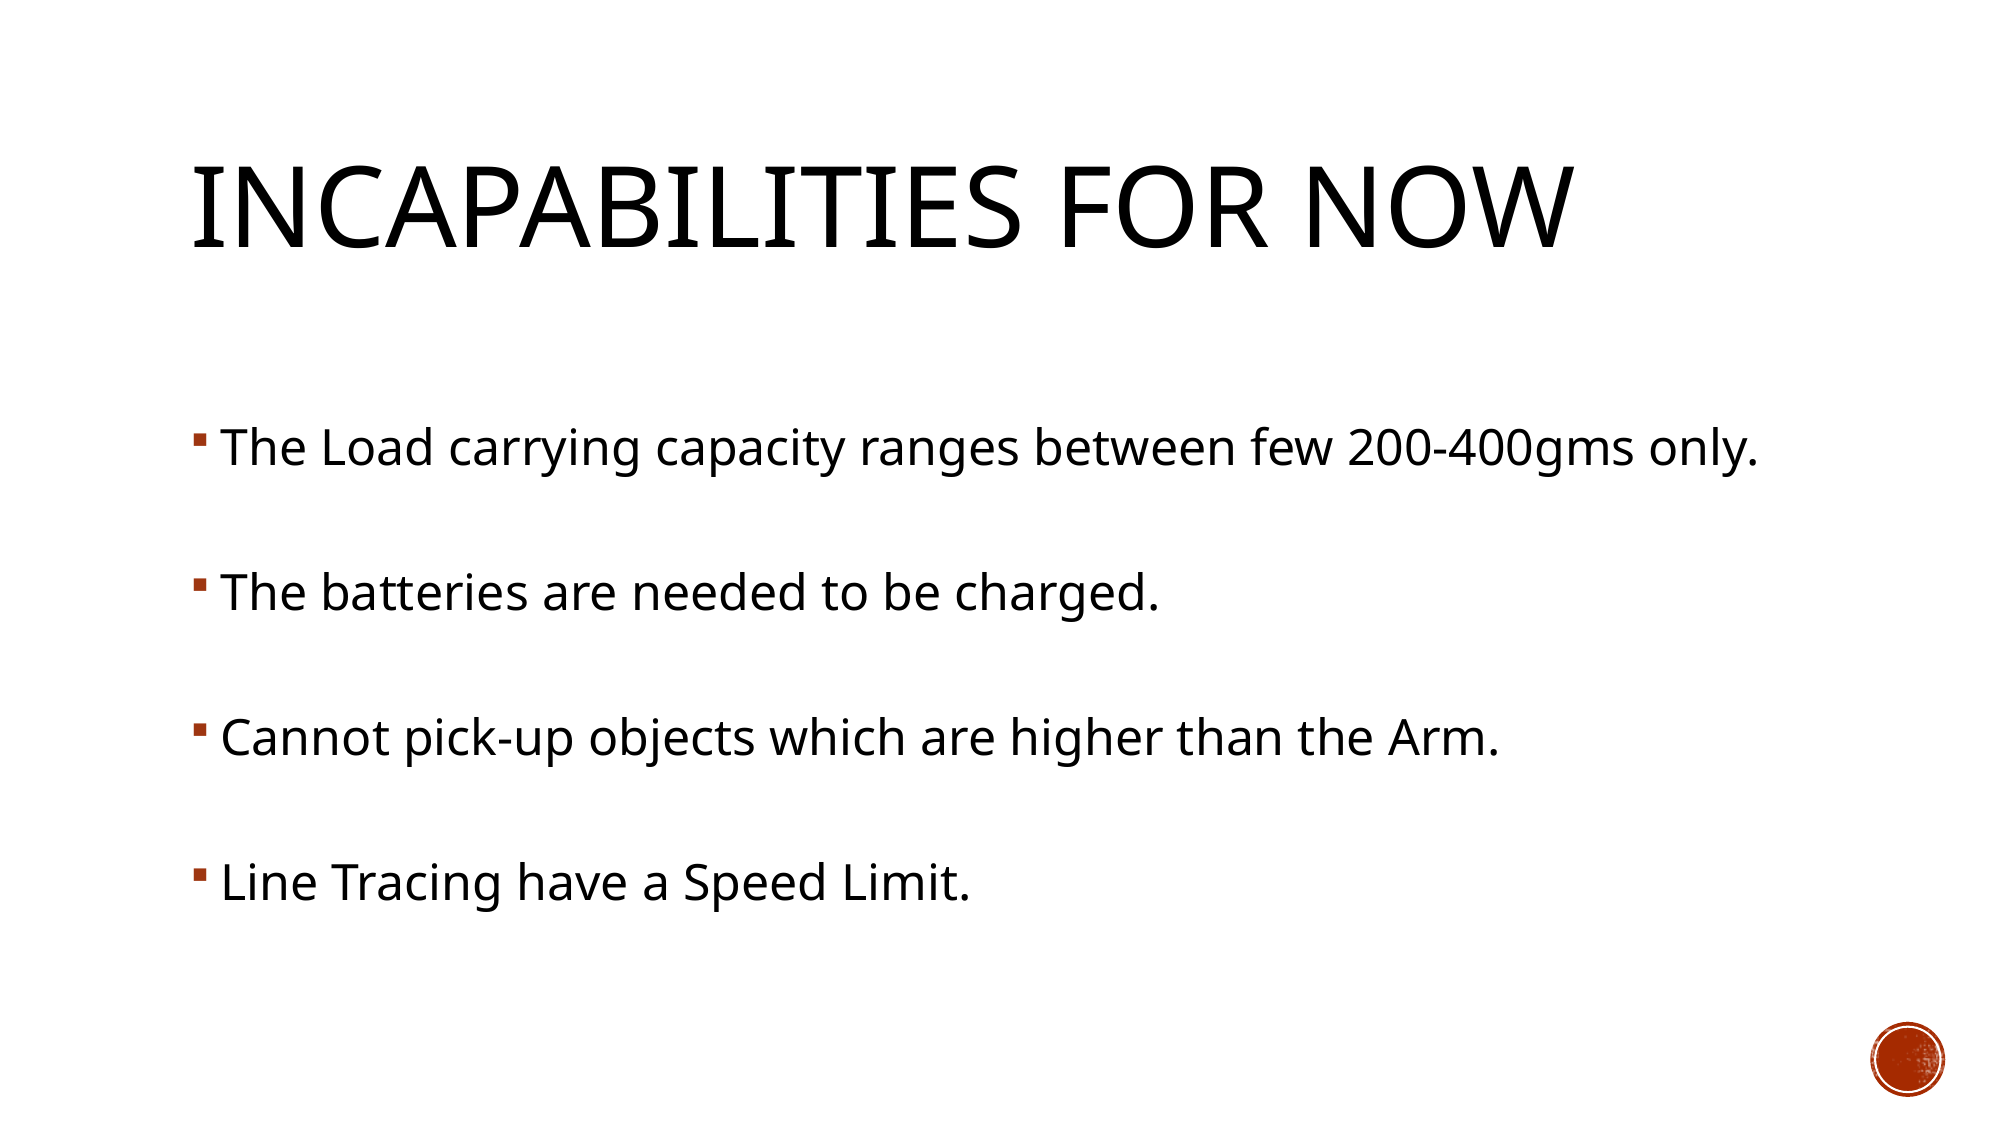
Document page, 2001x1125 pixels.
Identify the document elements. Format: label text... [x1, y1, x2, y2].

title Incapabilities for now [175, 79, 1826, 344]
list The Load carrying capacity ranges between few 200-400gms only. The batteries are needed to be charged. Cannot pick-up objects which are higher than the Arm. Line Tracing have a Speed Limit. [175, 348, 1826, 1013]
